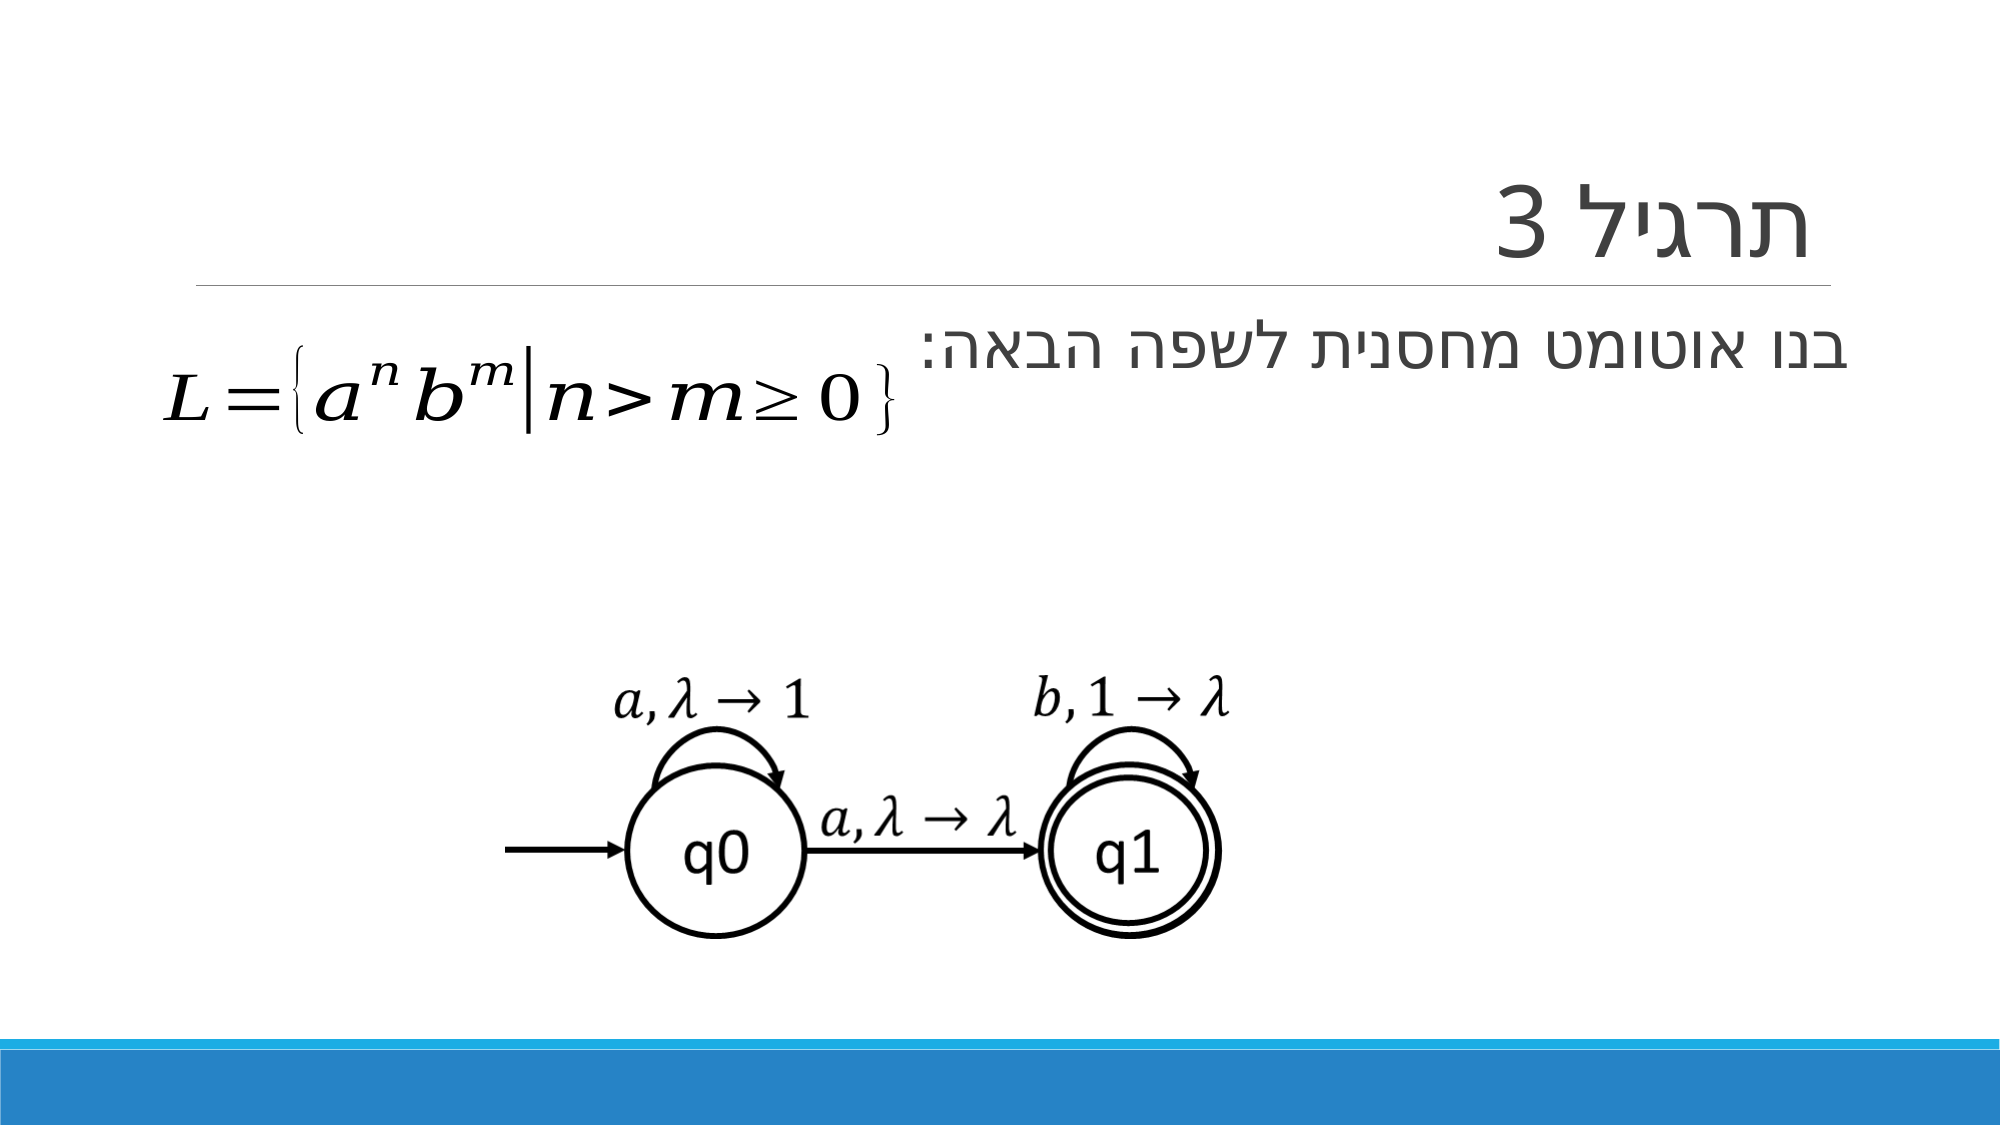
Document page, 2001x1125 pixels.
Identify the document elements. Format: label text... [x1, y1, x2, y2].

title תרגיל 3 [180, 47, 1830, 285]
picture [504, 652, 1272, 939]
text_box בנו אוטומט מחסנית לשפה הבאה: [779, 152, 1866, 391]
